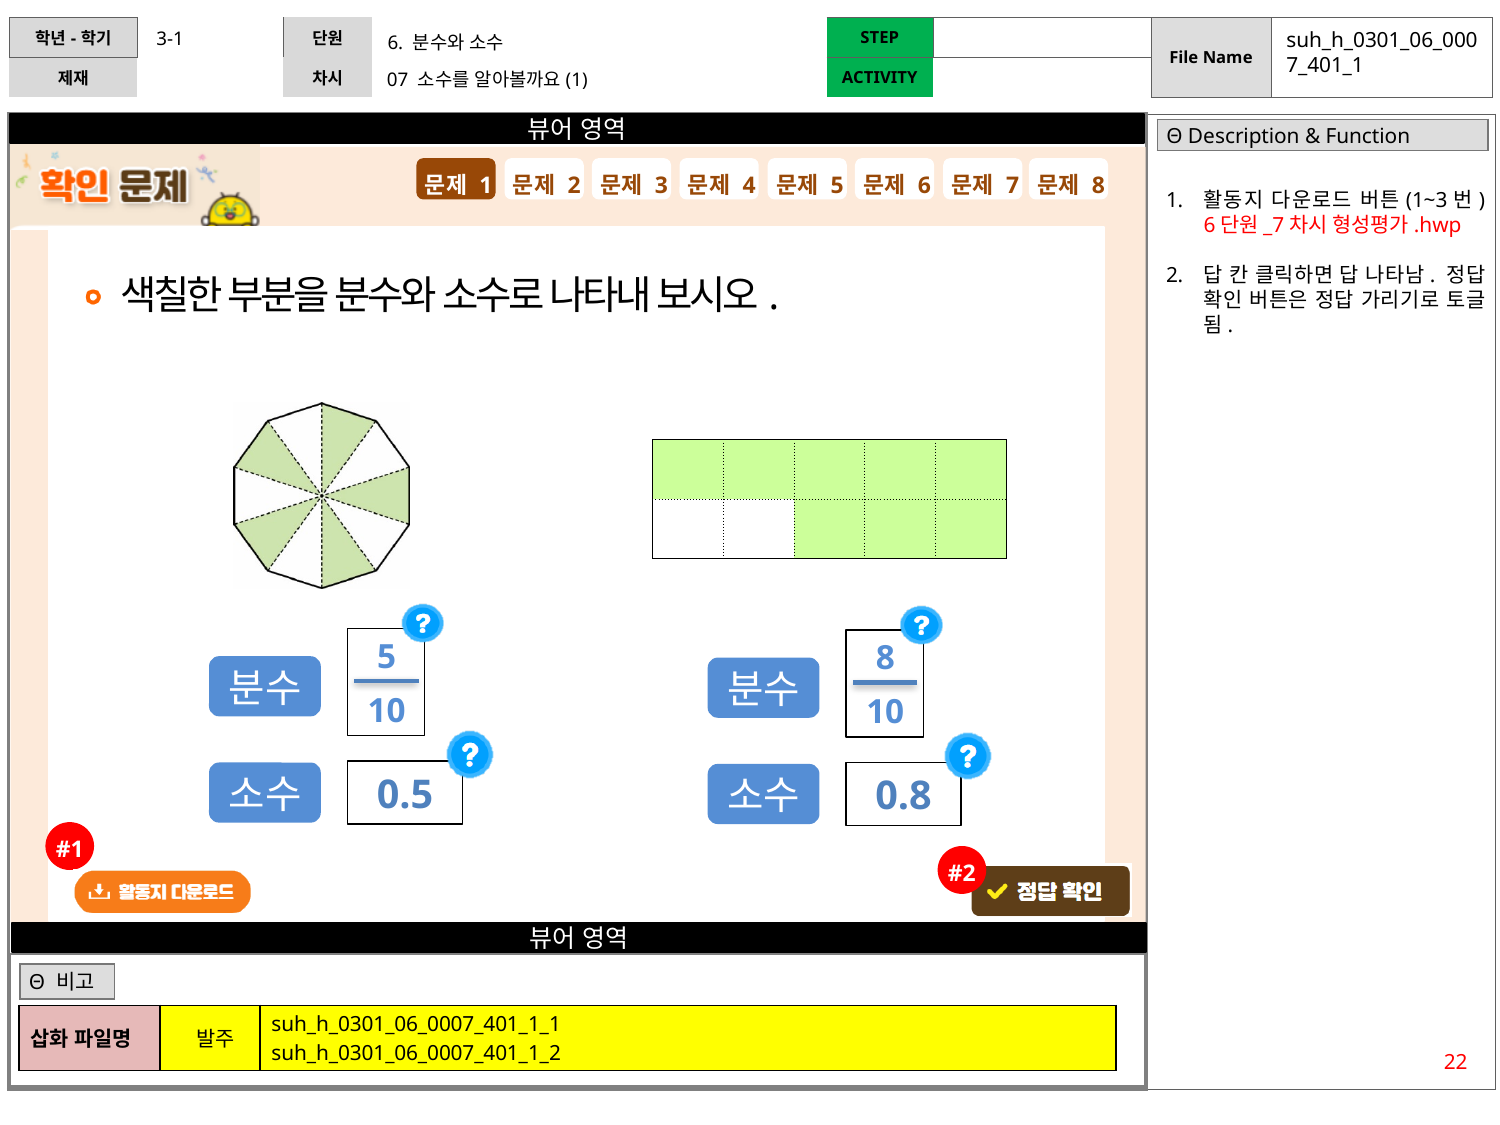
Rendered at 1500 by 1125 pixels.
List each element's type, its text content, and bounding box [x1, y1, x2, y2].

table_cell [723, 499, 794, 558]
text_box 분수 [705, 655, 822, 720]
table_cell [935, 499, 1006, 558]
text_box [347, 599, 451, 738]
text_box 문제 1 [410, 149, 520, 205]
picture [73, 869, 252, 913]
text_box 문제 8 [1022, 149, 1132, 205]
text_box [0, 0, 1500, 75]
picture [969, 863, 1132, 918]
picture [938, 727, 999, 786]
text_box 0.8 [846, 762, 961, 826]
text_box 문제 6 [871, 149, 958, 205]
text_box 0.5 [347, 761, 463, 824]
text_box #1 [43, 820, 97, 873]
picture [82, 285, 103, 307]
table_header 삽화 파일명 [20, 1006, 159, 1070]
table_header [723, 440, 794, 499]
text_box 소수 [705, 761, 822, 827]
text_box 07 소수를 알아볼까요(1) [372, 60, 821, 96]
table_header [794, 440, 865, 499]
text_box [845, 601, 949, 739]
text_box 문제 7 [958, 149, 1022, 205]
text_box 분수 [206, 654, 323, 719]
text_box #2 [935, 843, 988, 897]
text_box 6. 분수와 소수 [372, 23, 828, 48]
table_header suh_h_0301_06_0007_401_1_1 suh_h_0301_06_0007_401_1_2 [261, 1006, 1115, 1070]
table_header [653, 440, 723, 499]
text_box suh_h_0301_06_0007_401_1 [1271, 18, 1500, 84]
table_header 발주 [161, 1006, 259, 1070]
table_cell [653, 499, 723, 558]
table_header [865, 440, 935, 499]
picture [10, 144, 260, 230]
text_box 색칠한 부분을 분수와 소수로 나타내 보시오. [105, 263, 1109, 326]
text_box 문제 5 [783, 149, 871, 205]
table_header Θ Description & Function [1158, 120, 1487, 150]
table_header [935, 440, 1006, 499]
picture [232, 402, 411, 589]
text_box 소수 [206, 760, 323, 825]
text_box 활동지 다운로드 버튼(1~3번) 6단원_7차시 형성평가.hwp 답 칸 클릭하면 답 나타남. 정답 확인 버튼은 정답 가리기로 토글 됨. [1151, 179, 1500, 369]
table_cell [794, 499, 865, 558]
text_box 문제 3 [608, 149, 695, 205]
picture [440, 725, 500, 785]
text_box 문제 2 [520, 149, 608, 205]
table_cell [865, 499, 935, 558]
text_box 문제 4 [695, 149, 783, 205]
